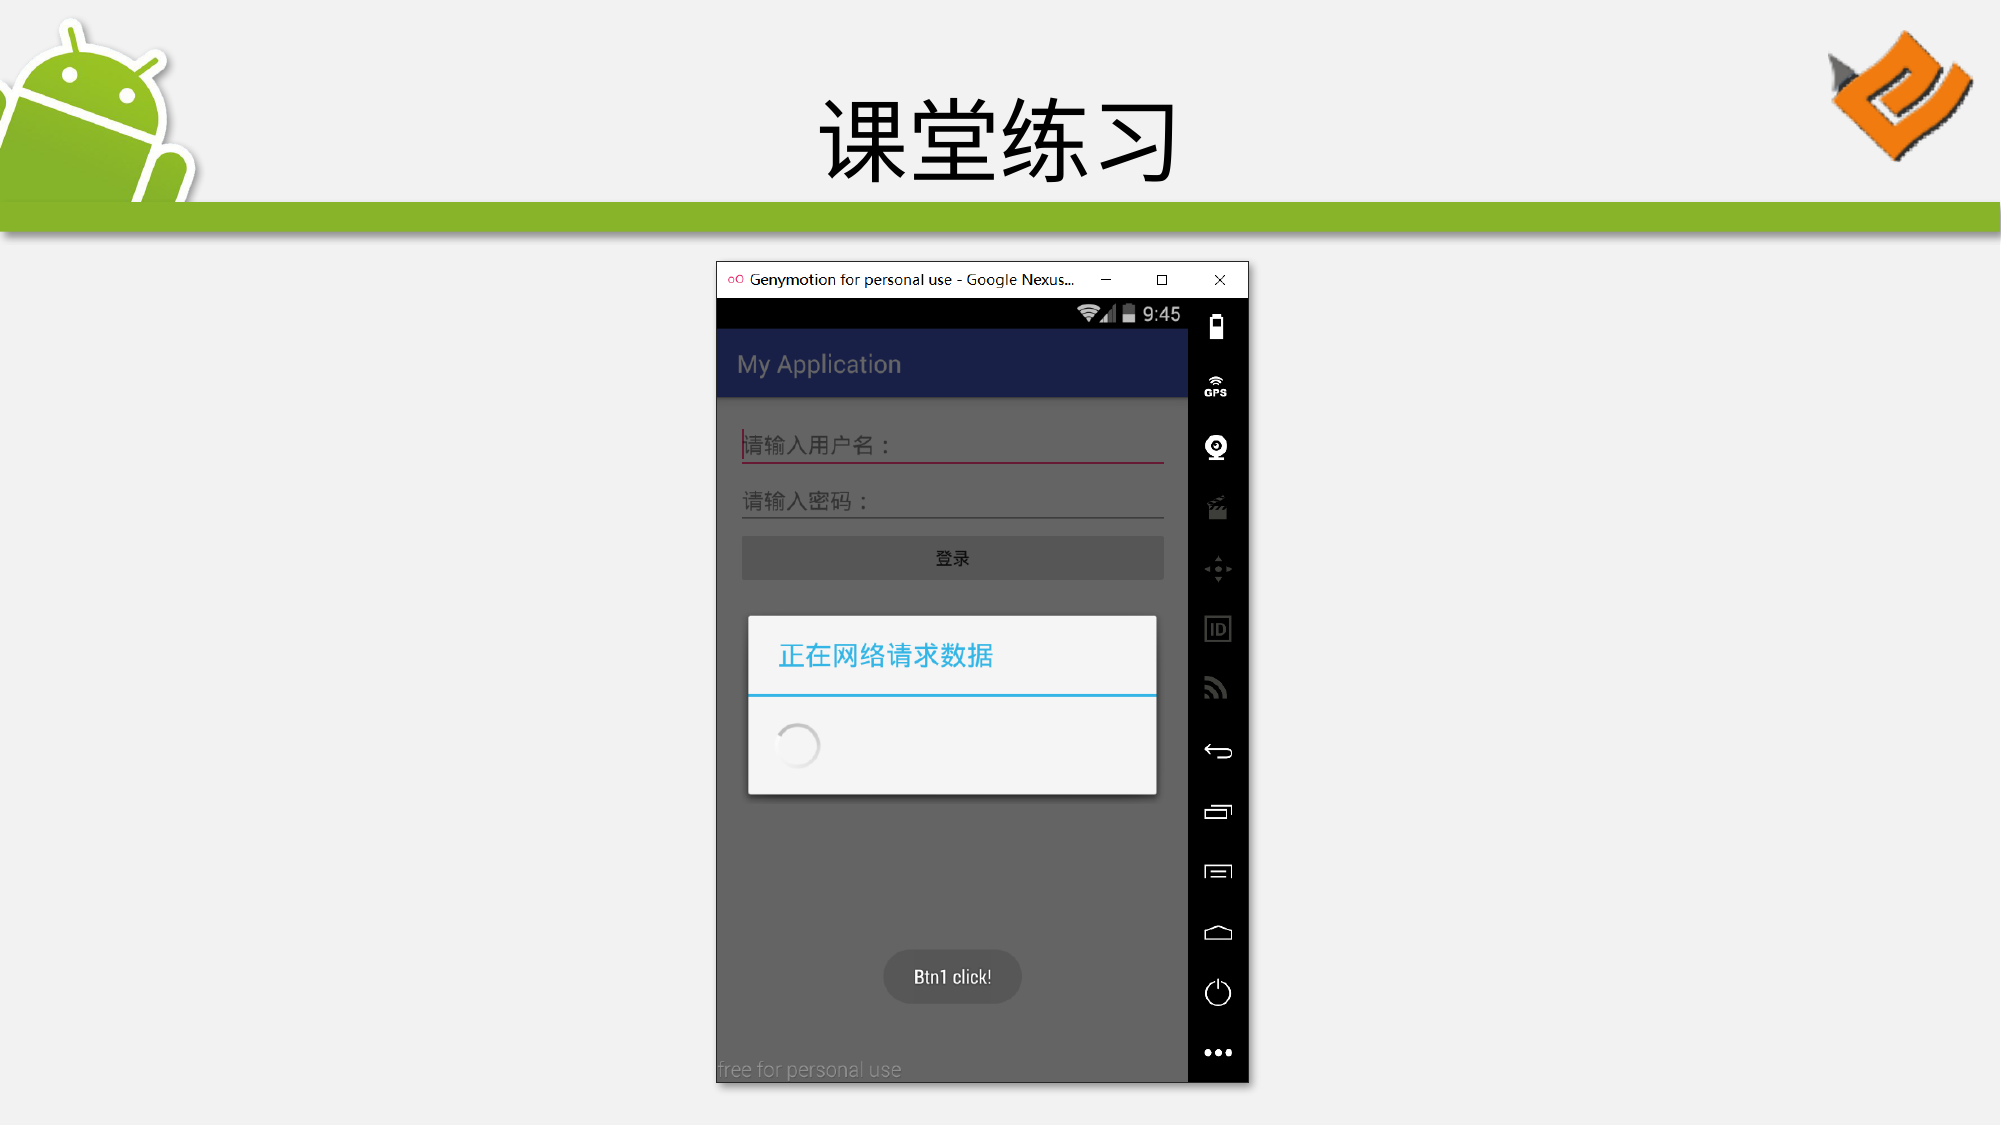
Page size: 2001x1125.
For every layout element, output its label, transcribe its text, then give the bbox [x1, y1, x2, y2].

title 课堂练习 [99, 45, 1900, 233]
picture [0, 7, 209, 202]
picture [1828, 30, 1973, 161]
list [715, 260, 1249, 1083]
